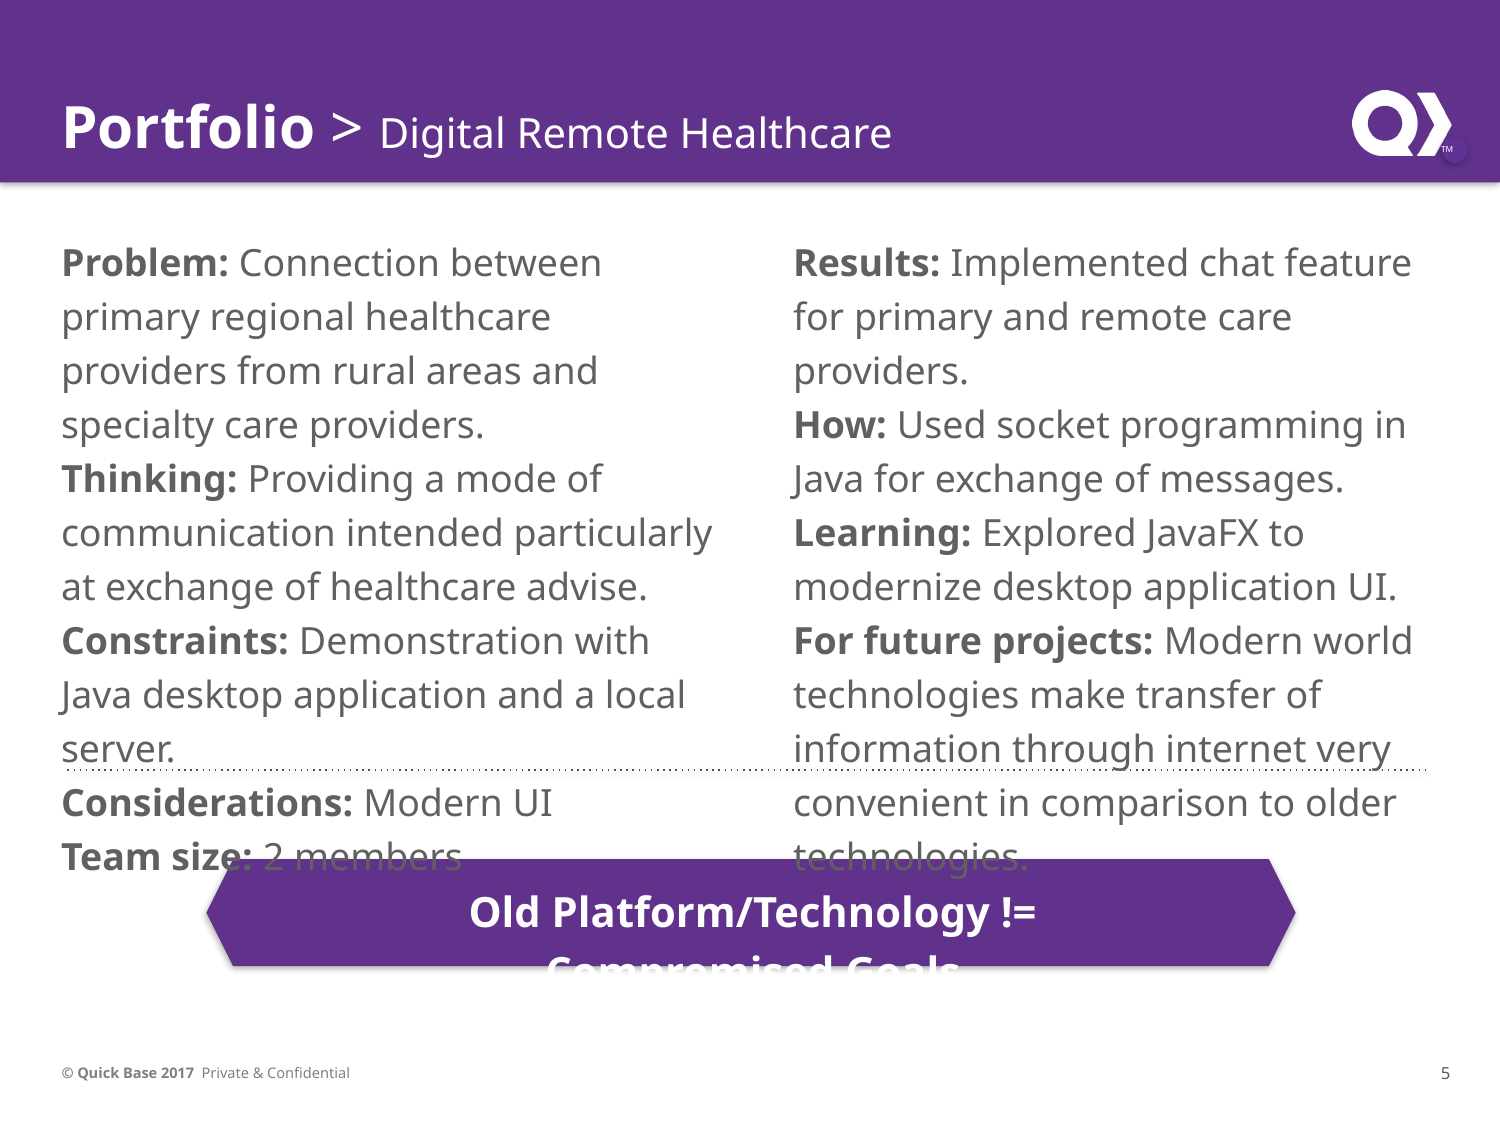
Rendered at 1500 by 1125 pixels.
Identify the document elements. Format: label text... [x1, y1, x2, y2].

text_box Results: Implemented chat feature for primary and remote care providers. How: Used socket programming in Java for exchange of messages. Learning: Explored JavaFX to modernize desktop application UI. For future projects: Modern world technologies make transfer of information through internet very convenient in comparison to older technologies. [778, 222, 1457, 994]
text_box Problem: Connection between primary regional healthcare providers from rural areas and specialty care providers. Thinking: Providing a mode of communication intended particularly at exchange of healthcare advise. Constraints: Demonstration with Java desktop application and a local server. Considerations: Modern UI Team size: 2 members [46, 222, 735, 994]
picture [1373, 90, 1452, 156]
text_box [735, 858, 778, 868]
text_box Portfolio > Digital Remote Healthcare [46, 83, 1373, 168]
text_box Old Platform/Technology != Compromised Goals [313, 868, 1193, 1004]
